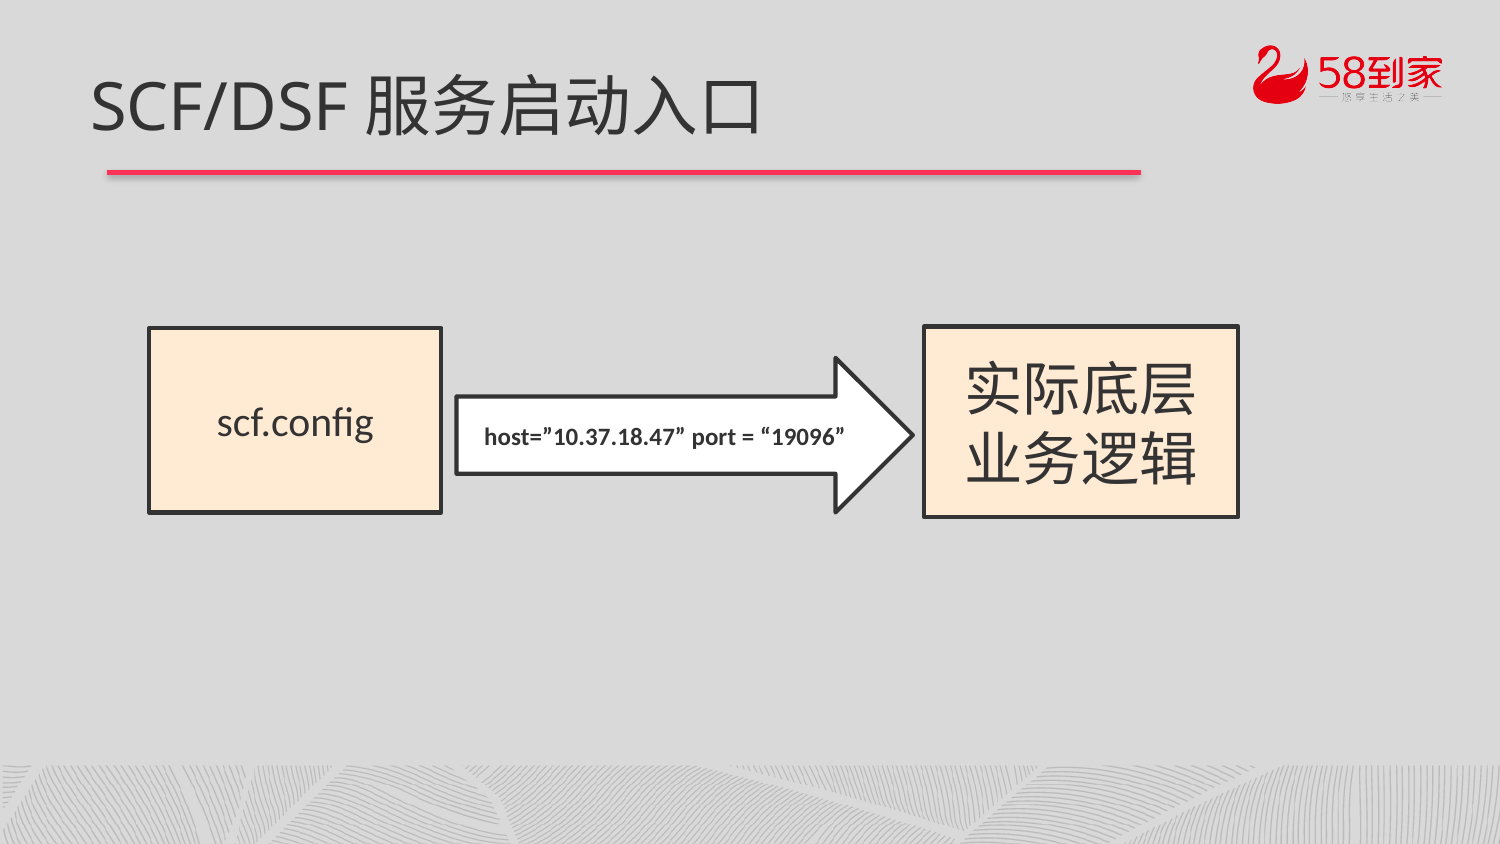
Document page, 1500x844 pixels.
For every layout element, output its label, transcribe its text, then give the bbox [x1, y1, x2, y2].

picture [1249, 40, 1447, 109]
picture [2, 765, 1500, 844]
text_box host=”10.37.18.47” port = “19096” [454, 355, 915, 515]
title SCF/DSF服务启动入口 [75, 33, 1139, 175]
text_box 实际底层业务逻辑 [922, 324, 1240, 519]
text_box scf.config [147, 326, 443, 515]
